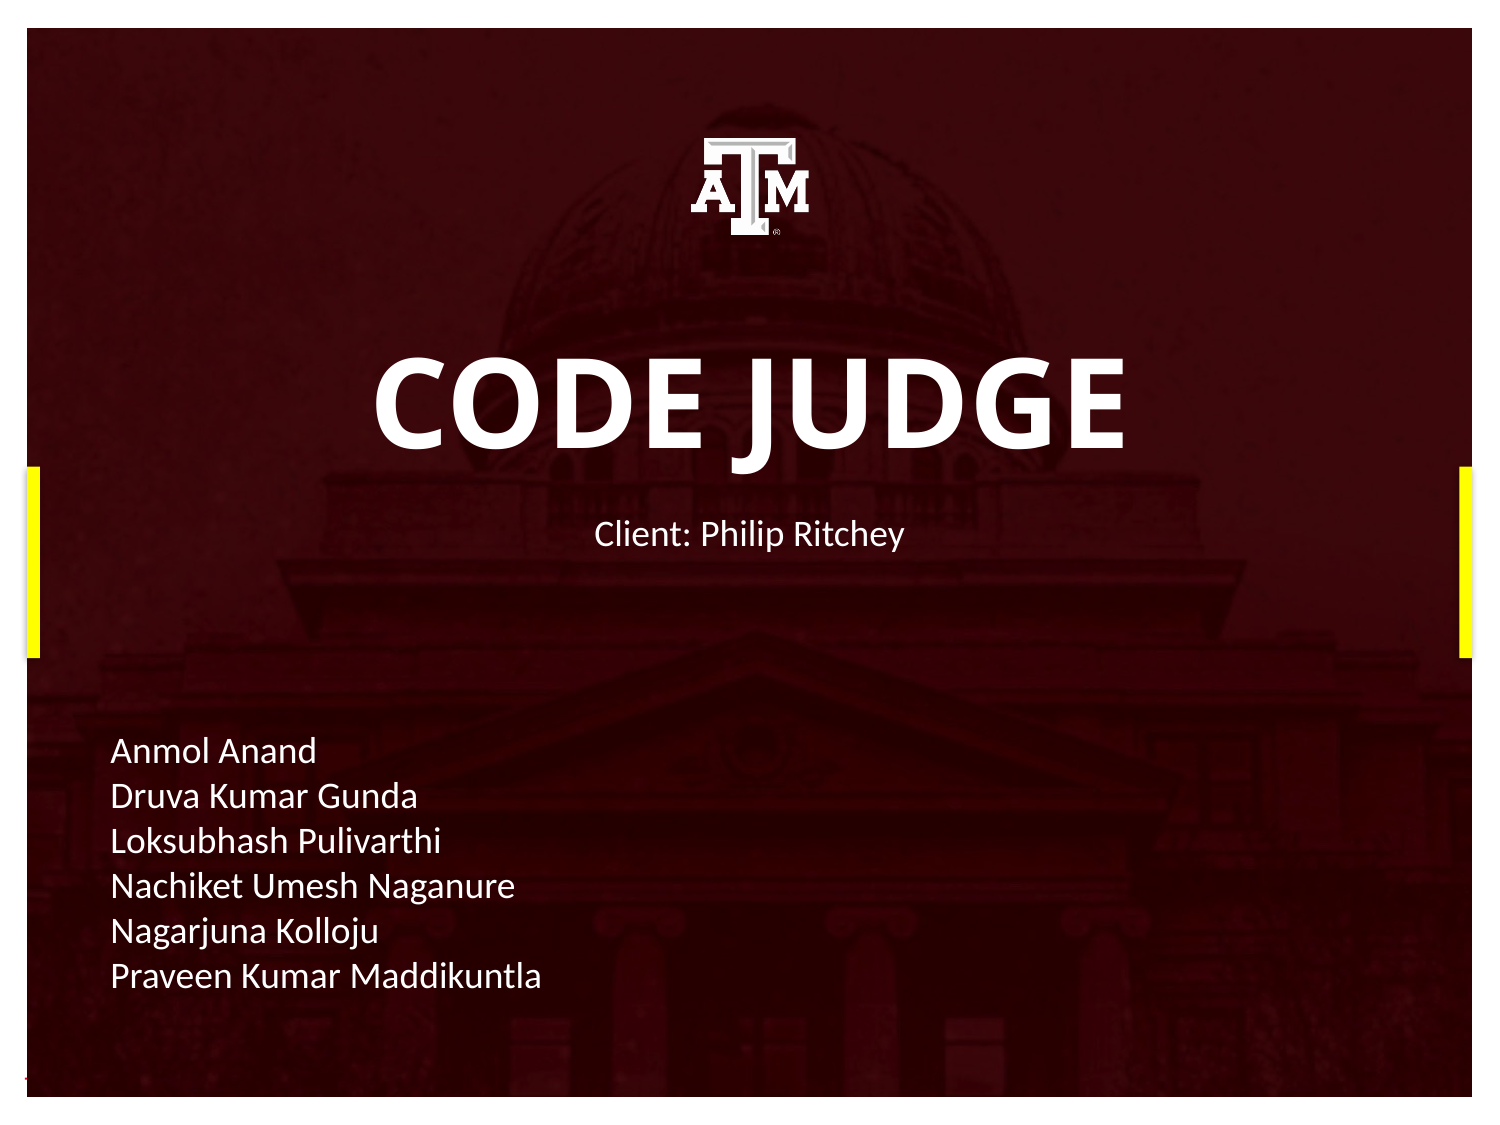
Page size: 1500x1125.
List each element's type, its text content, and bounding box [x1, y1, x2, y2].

title CODE JUDGE [112, 277, 1388, 519]
picture [27, 28, 1472, 1097]
text_box Client: Philip Ritchey [435, 501, 1064, 562]
text_box Anmol Anand Druva Kumar Gunda Loksubhash Pulivarthi Nachiket Umesh Naganure Nagarjuna Kolloju Praveen Kumar Maddikuntla [95, 718, 725, 1004]
